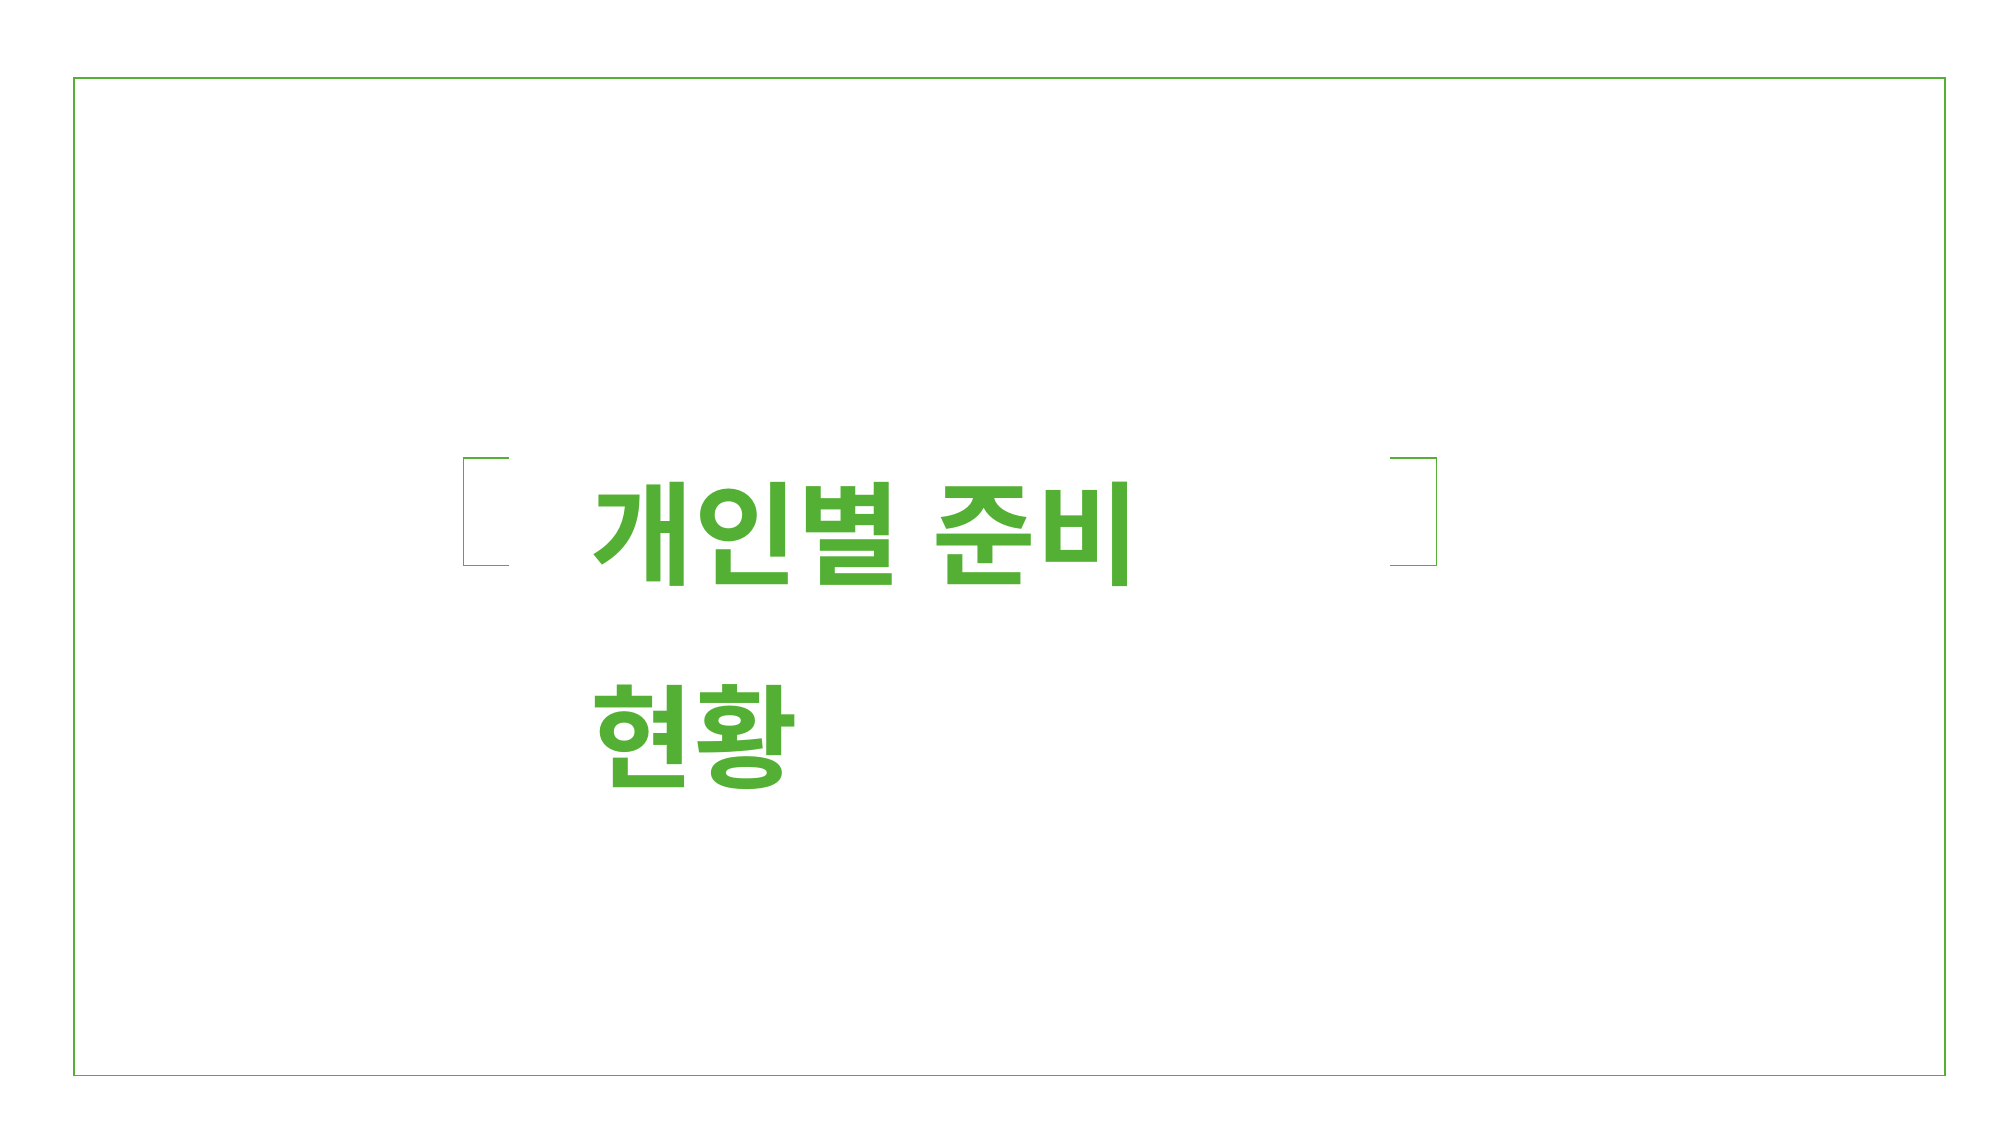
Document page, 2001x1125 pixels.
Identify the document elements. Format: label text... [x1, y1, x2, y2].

text_box [463, 457, 510, 566]
text_box [1390, 457, 1437, 566]
text_box 개인별 준비 현황 [576, 389, 1345, 810]
text_box [73, 77, 1946, 1076]
